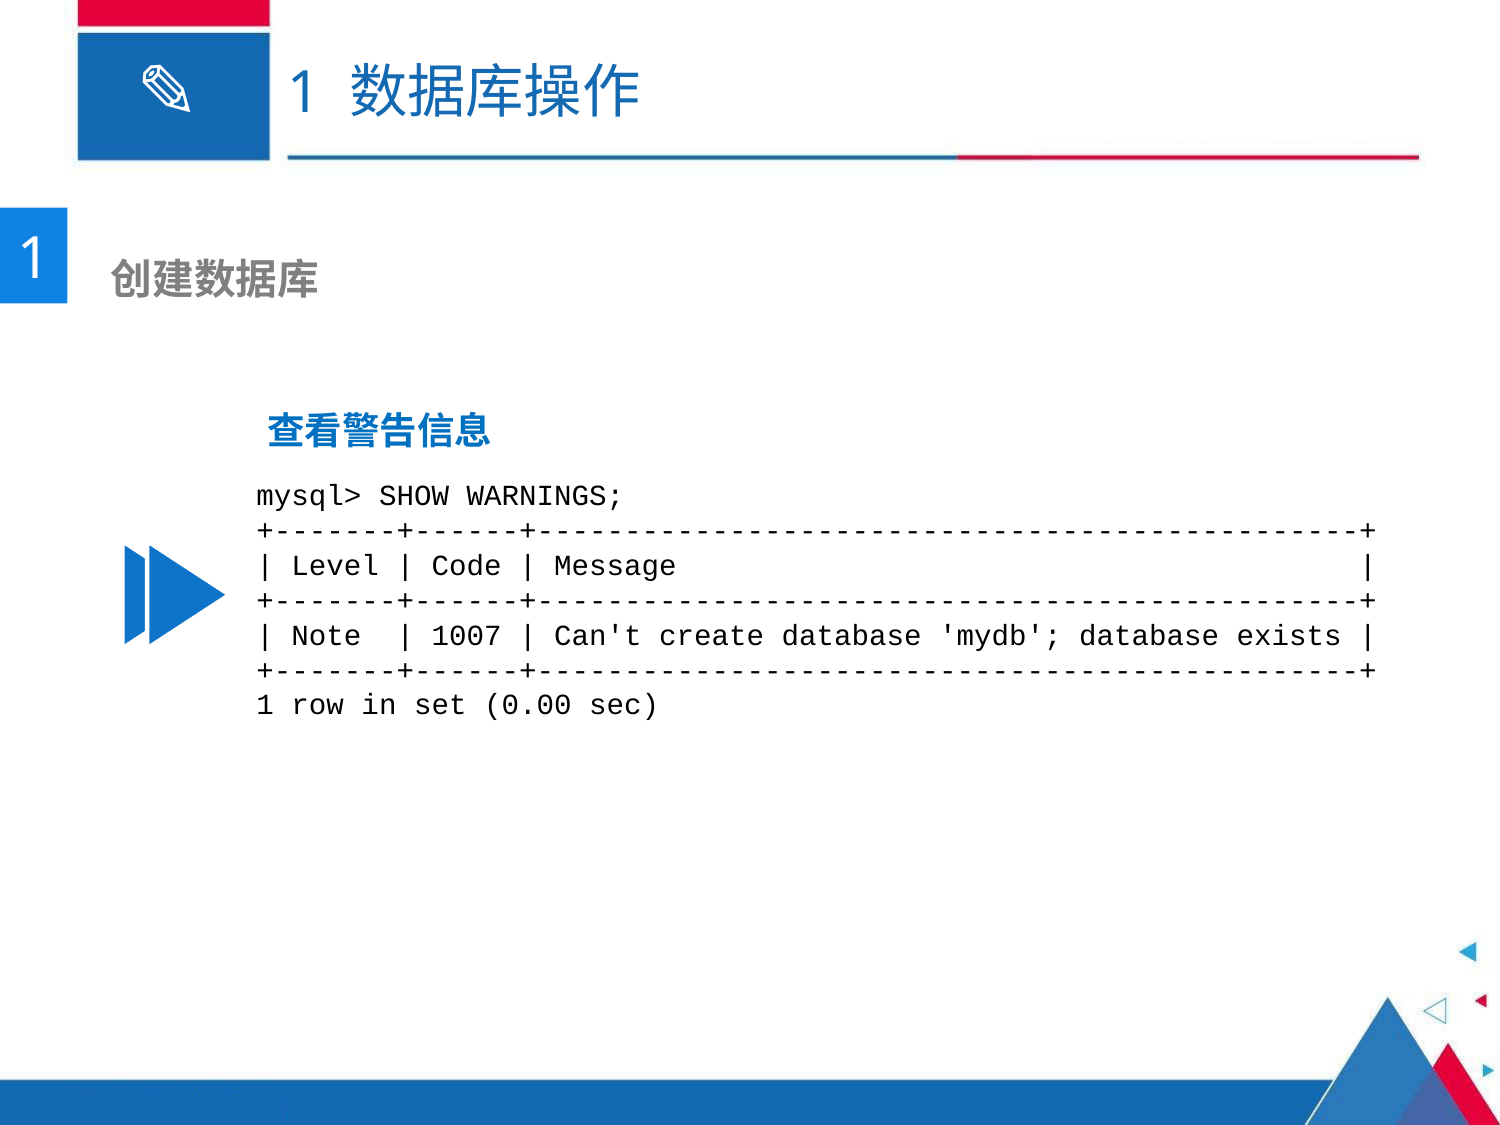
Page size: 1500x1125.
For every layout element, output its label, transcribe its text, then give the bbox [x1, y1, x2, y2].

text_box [121, 540, 198, 649]
title 1 数据库操作 [271, 25, 1046, 153]
picture [0, 0, 1500, 1125]
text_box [203, 399, 1416, 732]
text_box 创建数据库 [69, 245, 842, 355]
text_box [0, 207, 69, 304]
